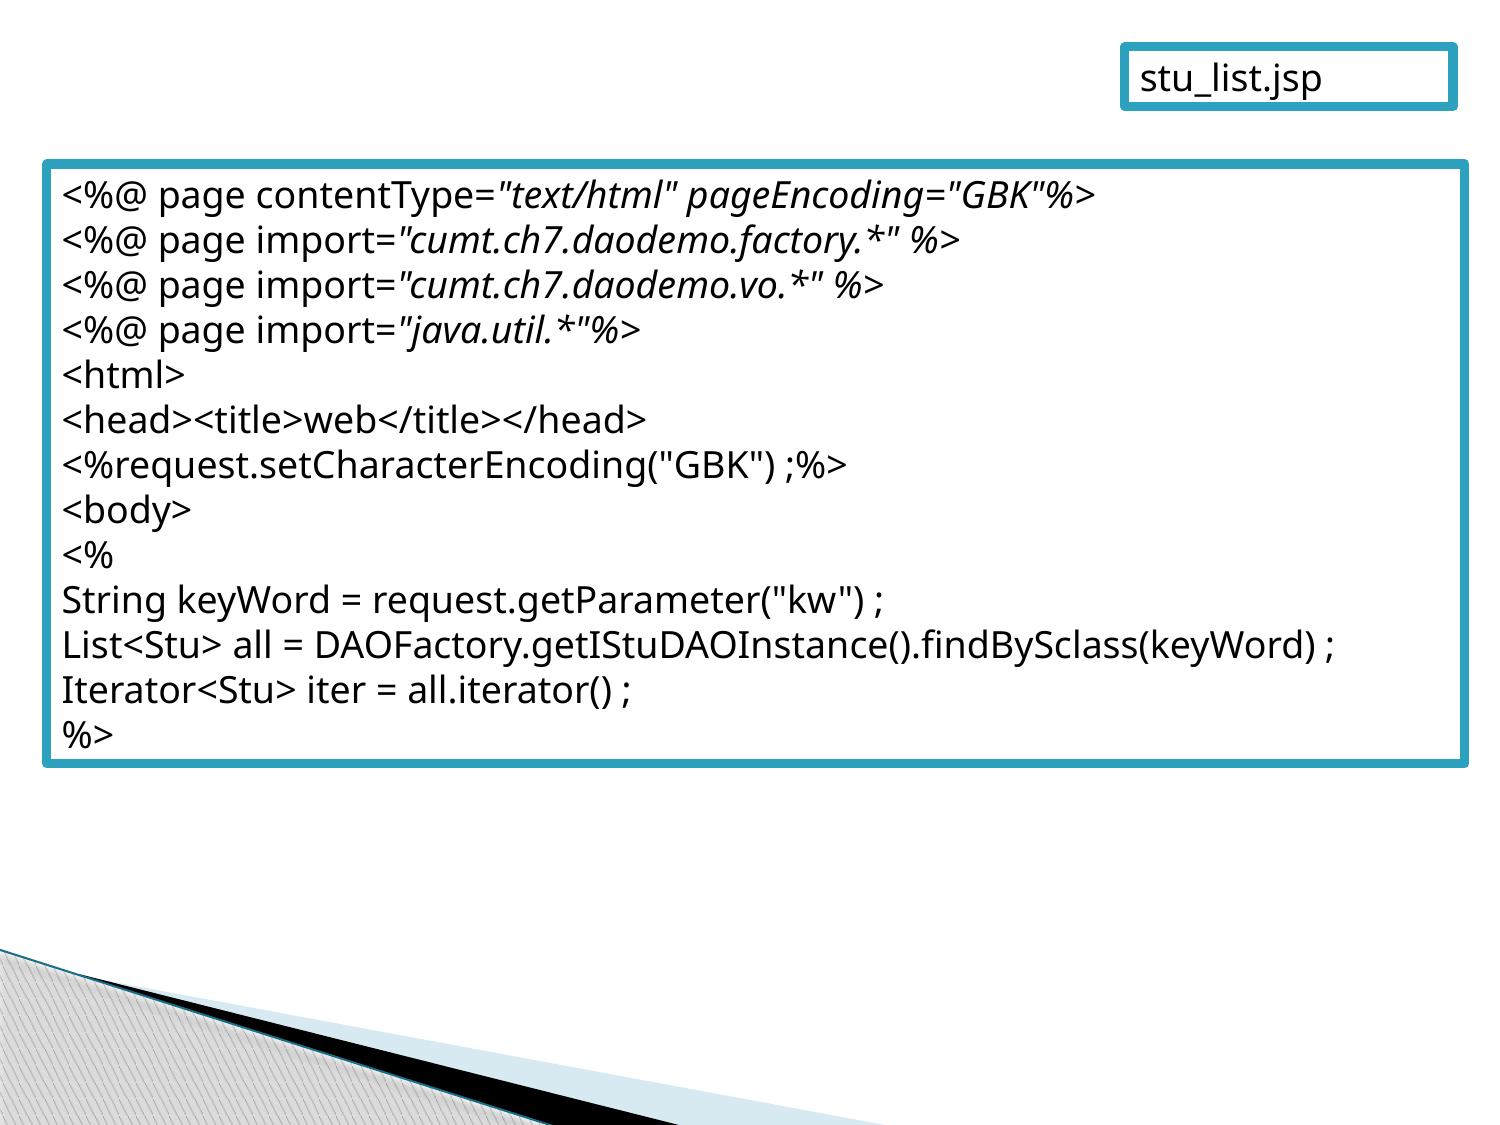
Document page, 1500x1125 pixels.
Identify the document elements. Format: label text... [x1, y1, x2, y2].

text_box stu_list.jsp [1120, 42, 1458, 111]
text_box <%@ page contentType="text/html" pageEncoding="GBK"%> <%@ page import="cumt.ch7.daodemo.factory.*" %> <%@ page import="cumt.ch7.daodemo.vo.*" %> <%@ page import="java.util.*"%> <html> <head><title>web</title></head> <%request.setCharacterEncoding("GBK") ;%> <body> <% String keyWord = request.getParameter("kw") ; List<Stu> all = DAOFactory.getIStuDAOInstance().findBySclass(keyWord) ; Iterator<Stu> iter = all.iterator() ; %> [42, 159, 1469, 768]
